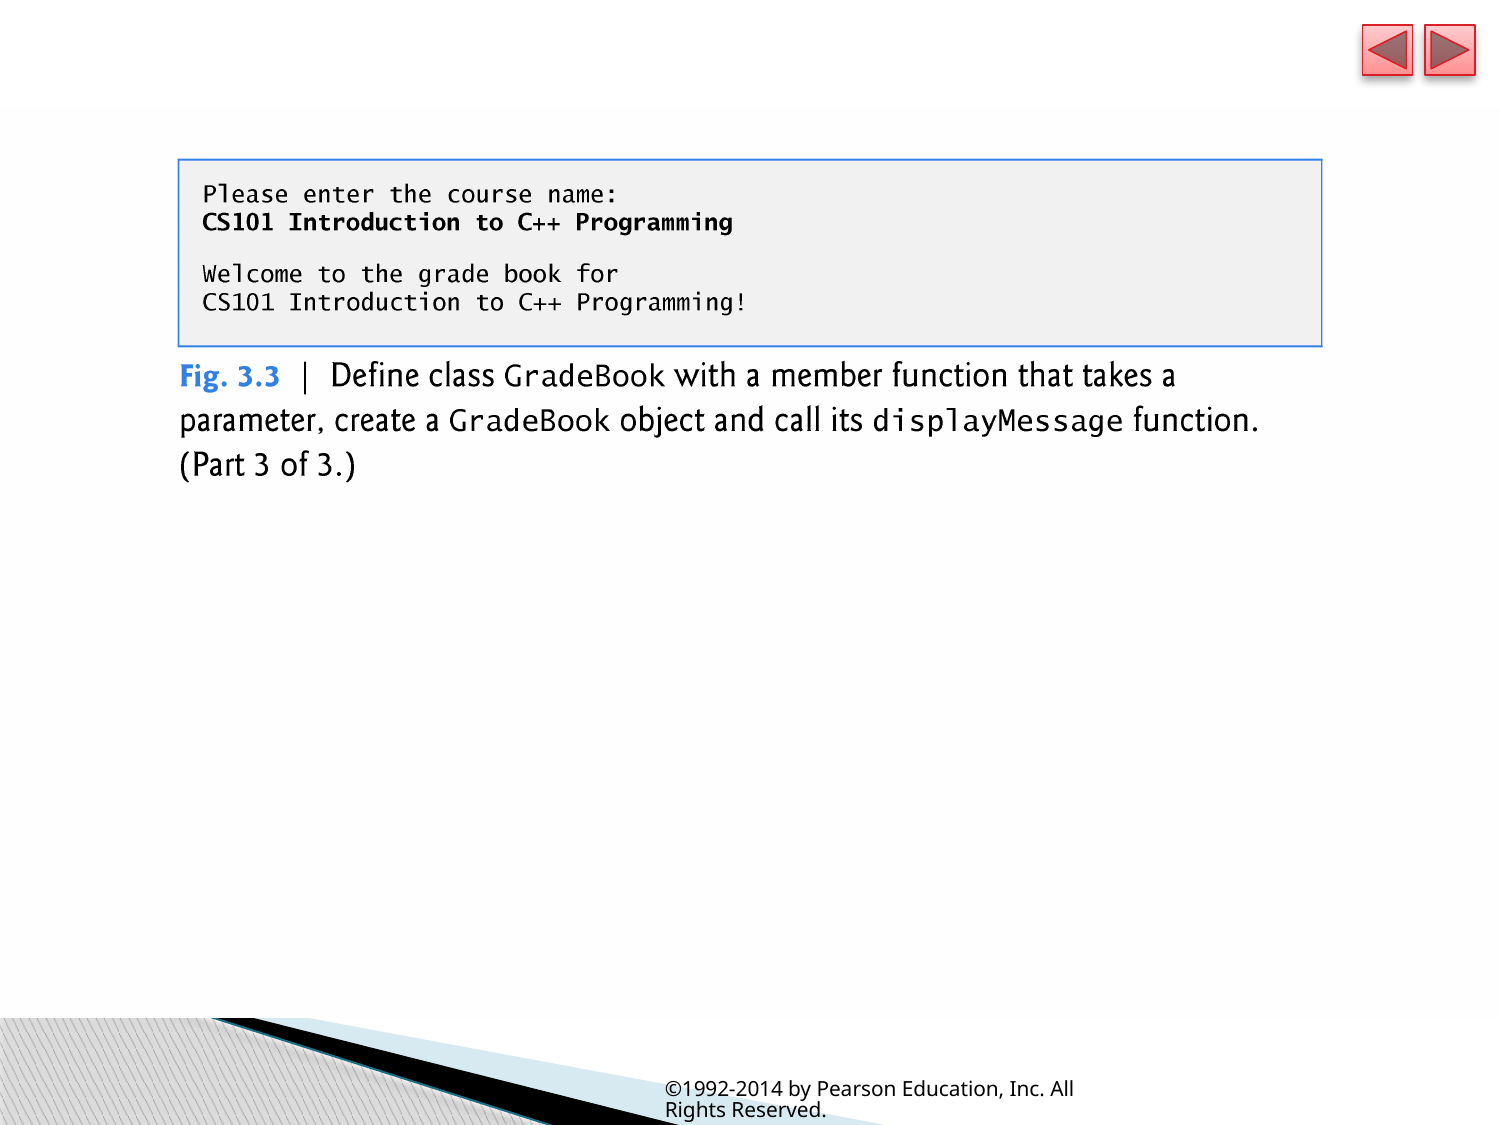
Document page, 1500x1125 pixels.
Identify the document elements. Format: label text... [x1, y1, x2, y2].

picture [0, 106, 1500, 1018]
footer ©1992-2014 by Pearson Education, Inc. All Rights Reserved. [650, 1051, 1105, 1112]
